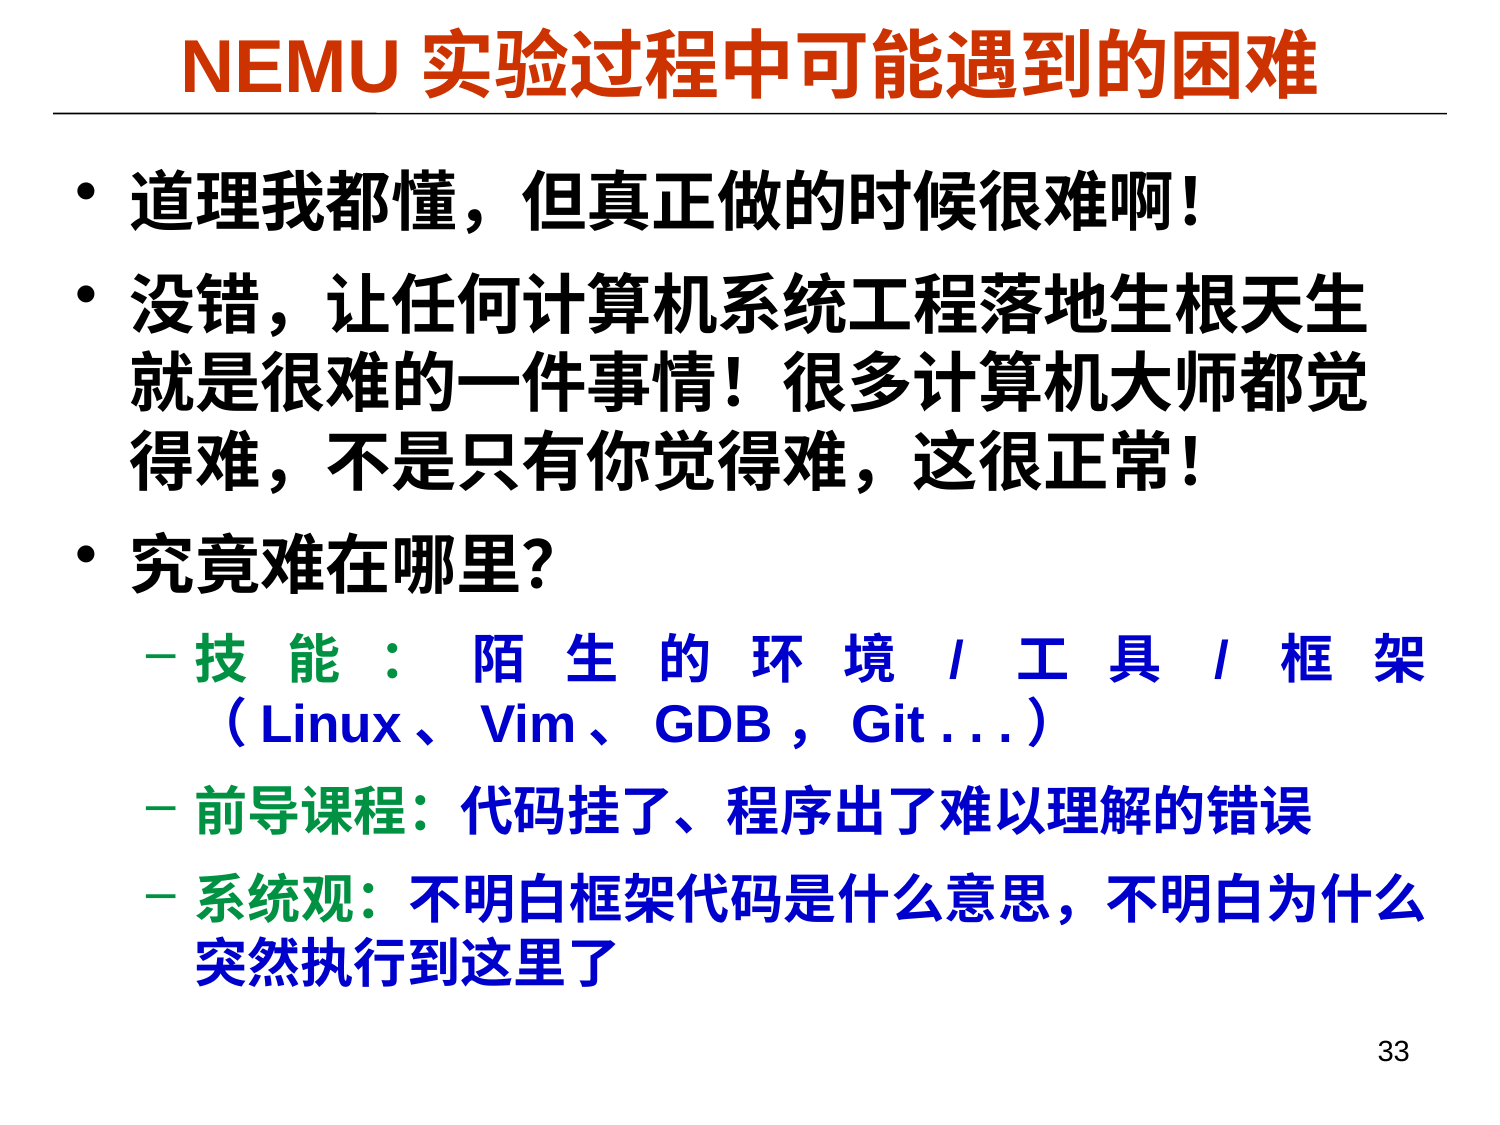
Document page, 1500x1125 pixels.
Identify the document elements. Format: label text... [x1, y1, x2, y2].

slide_number 33 [1074, 1024, 1426, 1103]
list 道理我都懂，但真正做的时候很难啊！ 没错，让任何计算机系统工程落地生根天生就是很难的一件事情！很多计算机大师都觉得难，不是只有你觉得难，这很正常！ 究竟难在哪里？ 技能：陌生的环境/工具/框架（Linux、Vim、GDB，Git . . .） 前导课程：代码挂了、程序出了难以理解的错误 系统观：不明白框架代码是什么意思，不明白为什么突然执行到这里了 [59, 152, 1443, 1009]
title NEMU实验过程中可能遇到的困难 [74, 15, 1426, 109]
